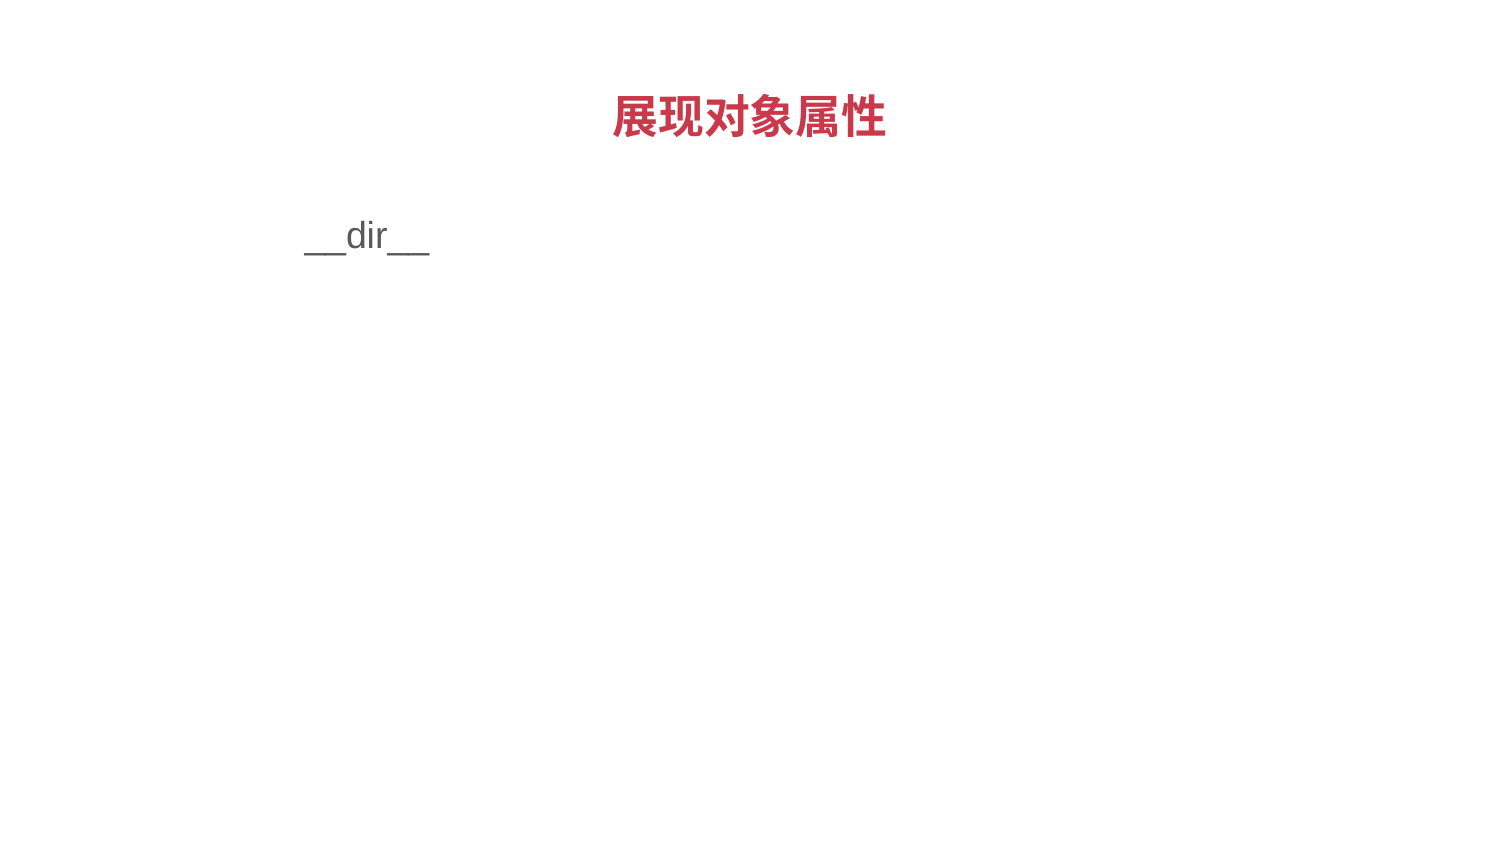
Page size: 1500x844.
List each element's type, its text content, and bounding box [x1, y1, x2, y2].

list __dir__ [252, 189, 1248, 750]
title 展现对象属性 [51, 72, 1449, 167]
